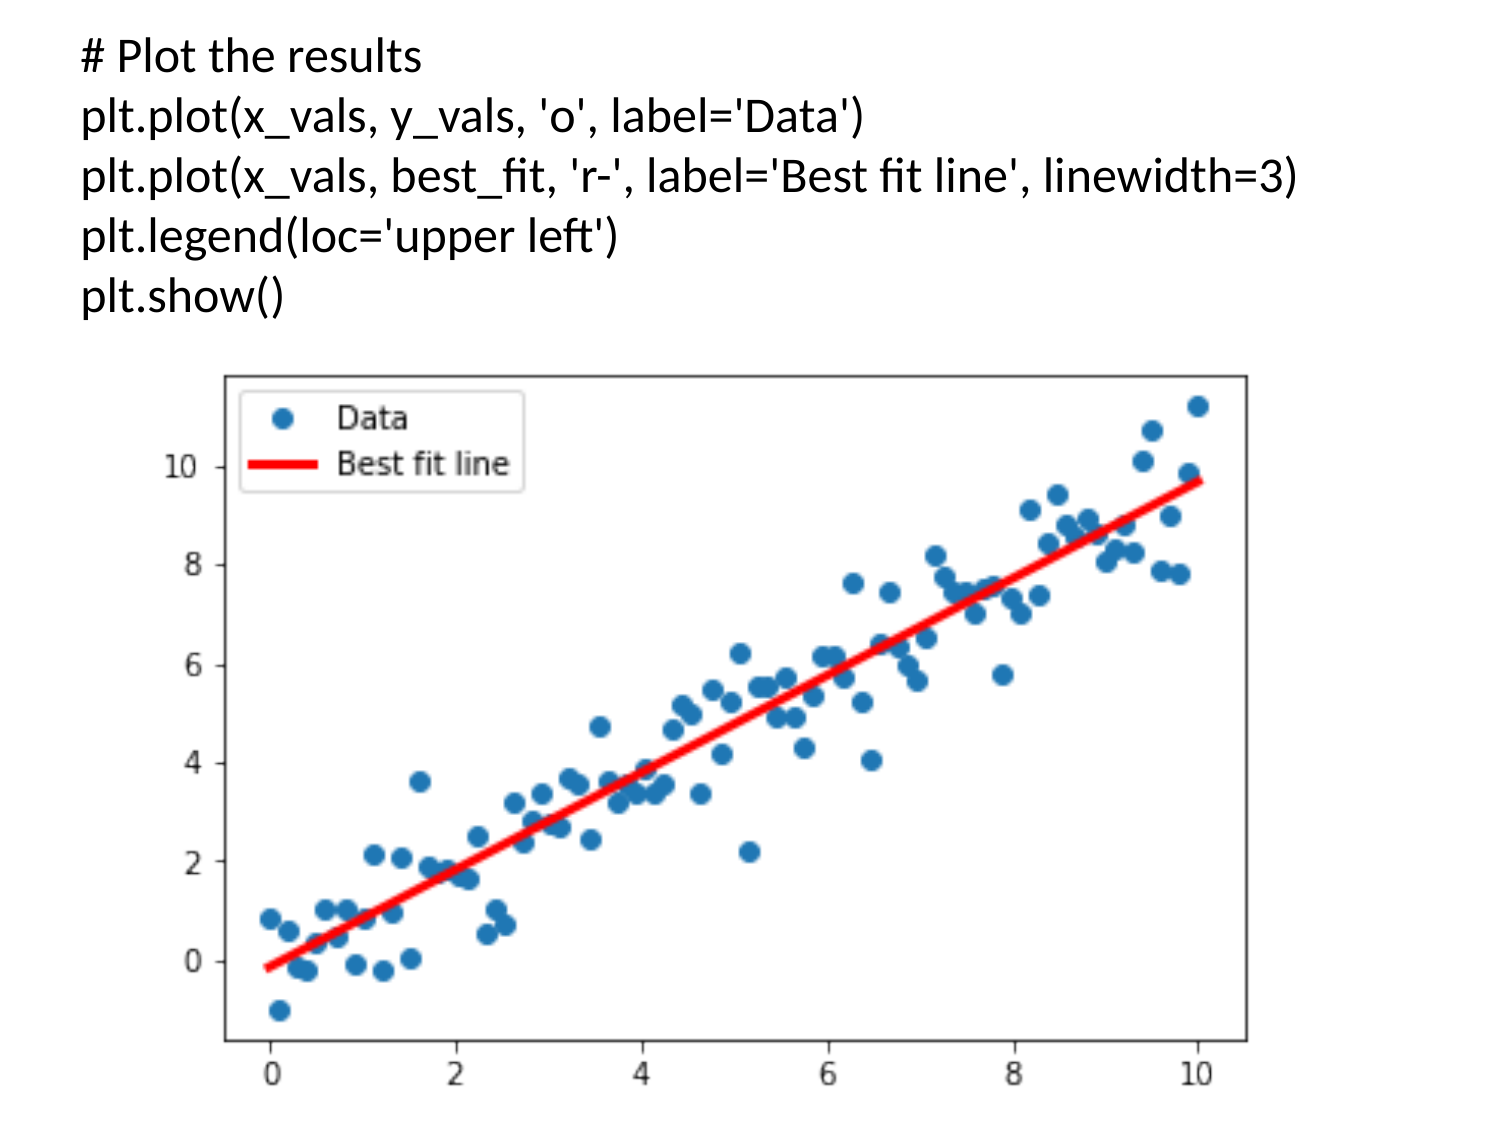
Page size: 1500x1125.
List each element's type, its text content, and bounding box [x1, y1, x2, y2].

picture [141, 345, 1277, 1115]
text_box # Plot the results plt.plot(x_vals, y_vals, 'o', label='Data') plt.plot(x_vals, best_fit, 'r-', label='Best fit line', linewidth=3) plt.legend(loc='upper left') plt.show() [65, 15, 1354, 331]
